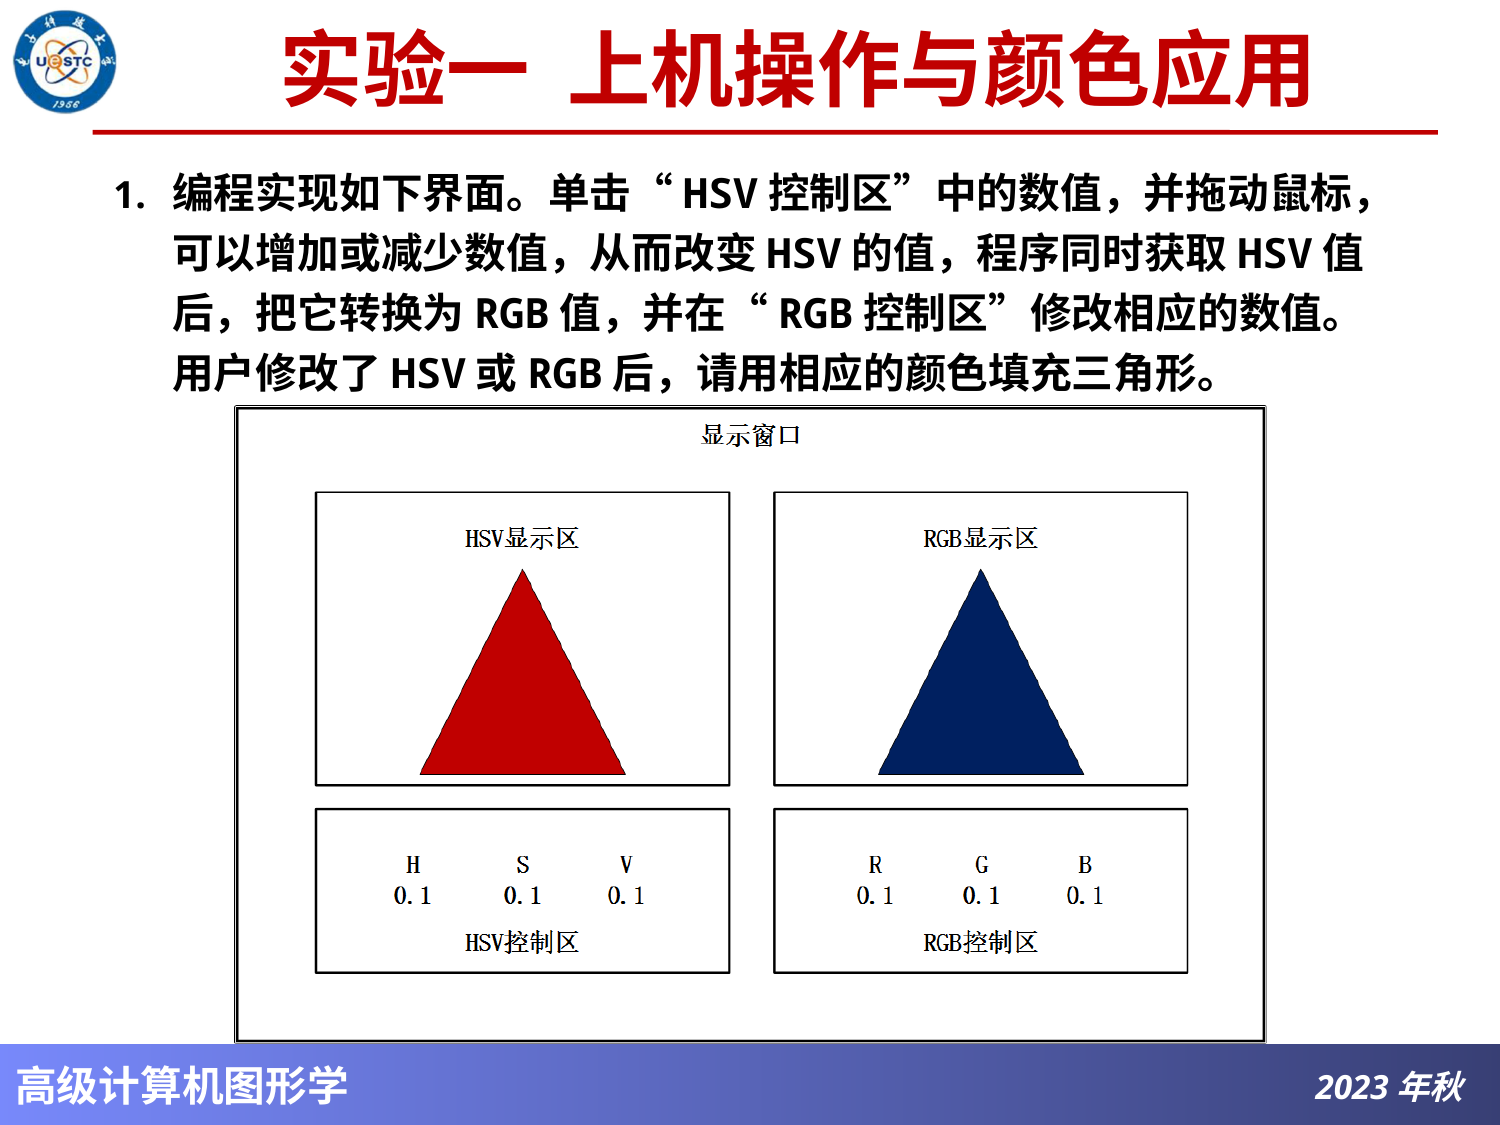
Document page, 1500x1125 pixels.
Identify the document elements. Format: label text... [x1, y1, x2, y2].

picture [0, 0, 123, 123]
picture [232, 404, 1267, 1045]
list 编程实现如下界面。单击“HSV控制区”中的数值，并拖动鼠标，可以增加或减少数值，从而改变HSV的值，程序同时获取HSV值后，把它转换为RGB值，并在“RGB控制区”修改相应的数值。用户修改了HSV或RGB后，请用相应的颜色填充三角形。 [98, 149, 1402, 401]
title 实验一 上机操作与颜色应用 [159, 8, 1438, 125]
